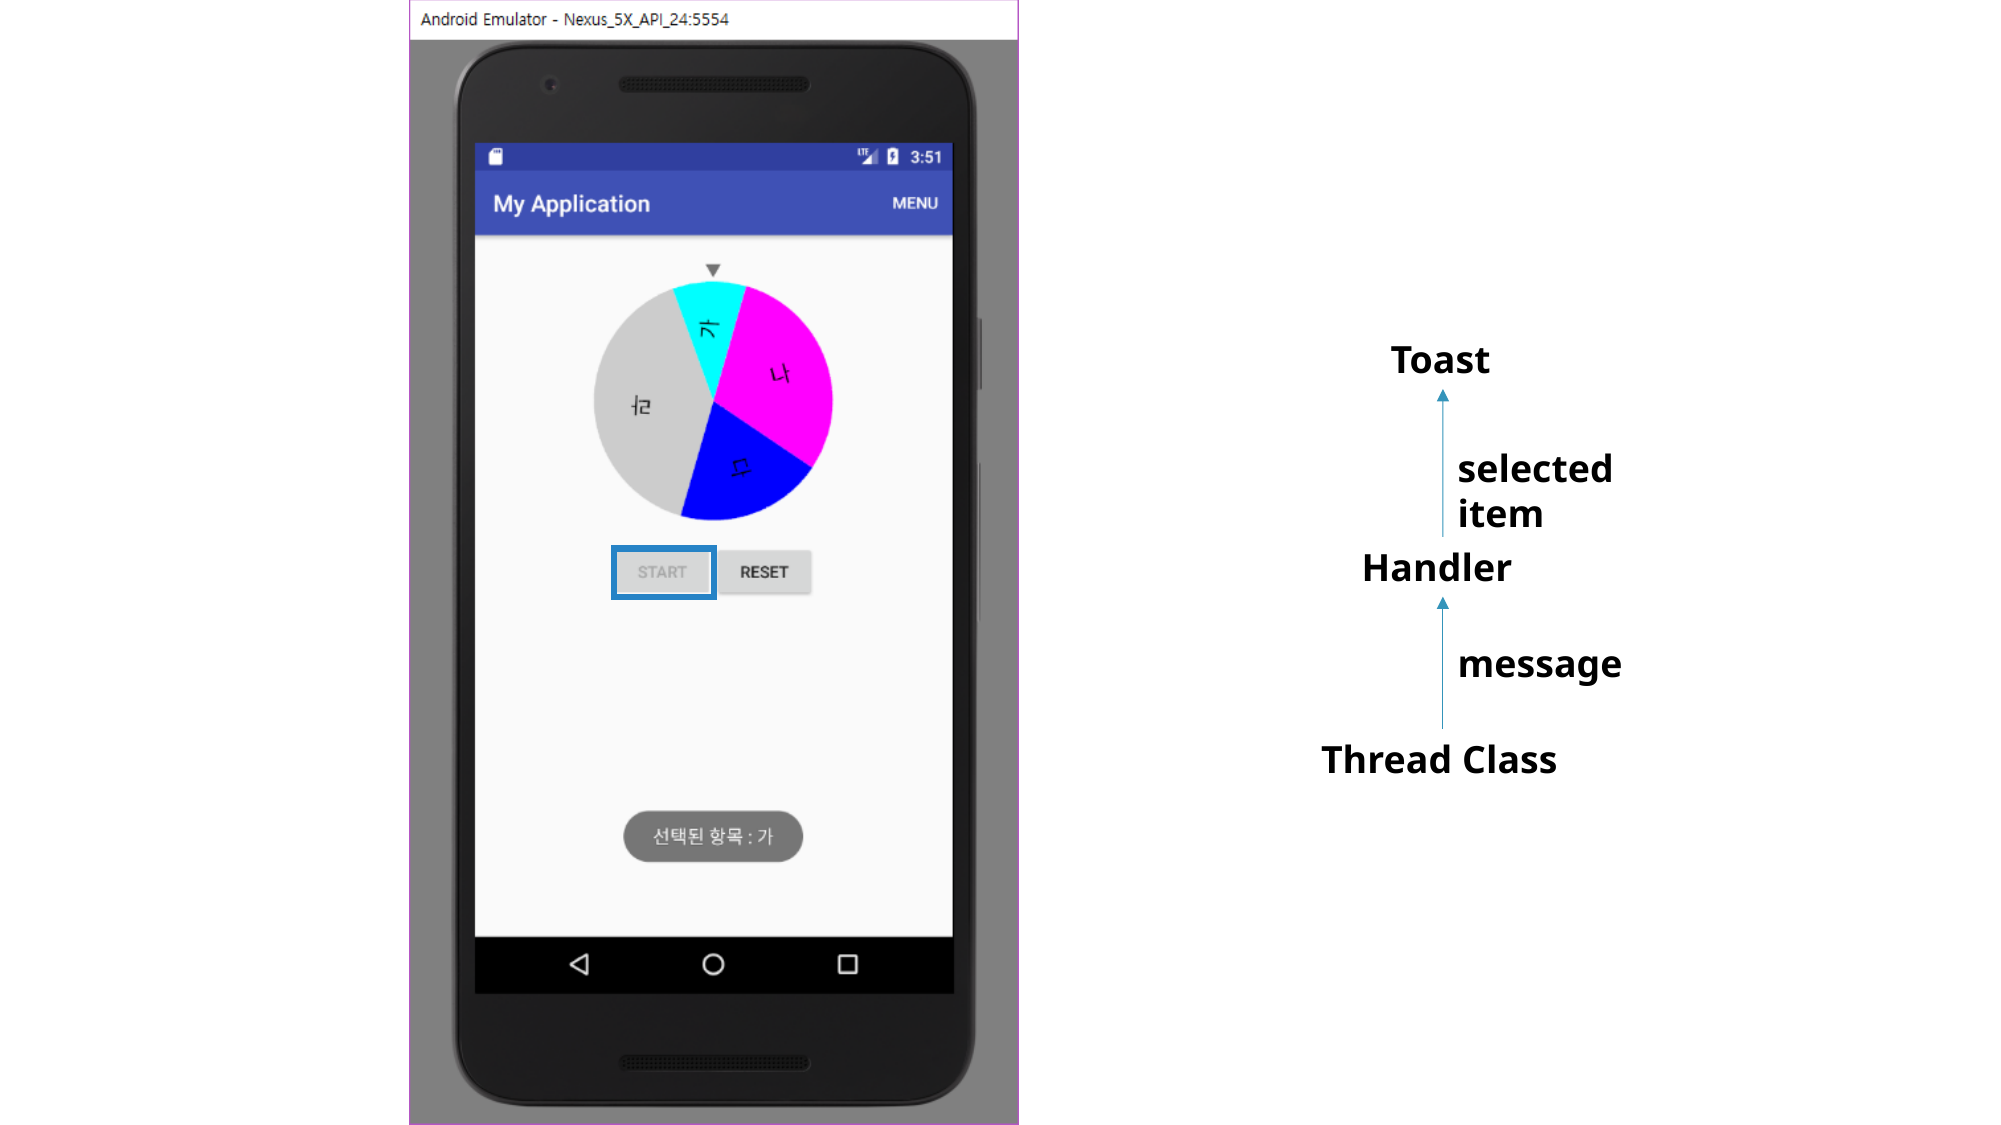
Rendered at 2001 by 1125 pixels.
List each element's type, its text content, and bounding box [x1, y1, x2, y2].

text_box Toast [1375, 329, 1511, 389]
picture [409, 0, 1019, 1125]
text_box message [1443, 632, 1717, 693]
text_box Thread Class [1306, 729, 1580, 789]
text_box selected item [1442, 437, 1717, 543]
text_box Handler [1346, 536, 1539, 597]
